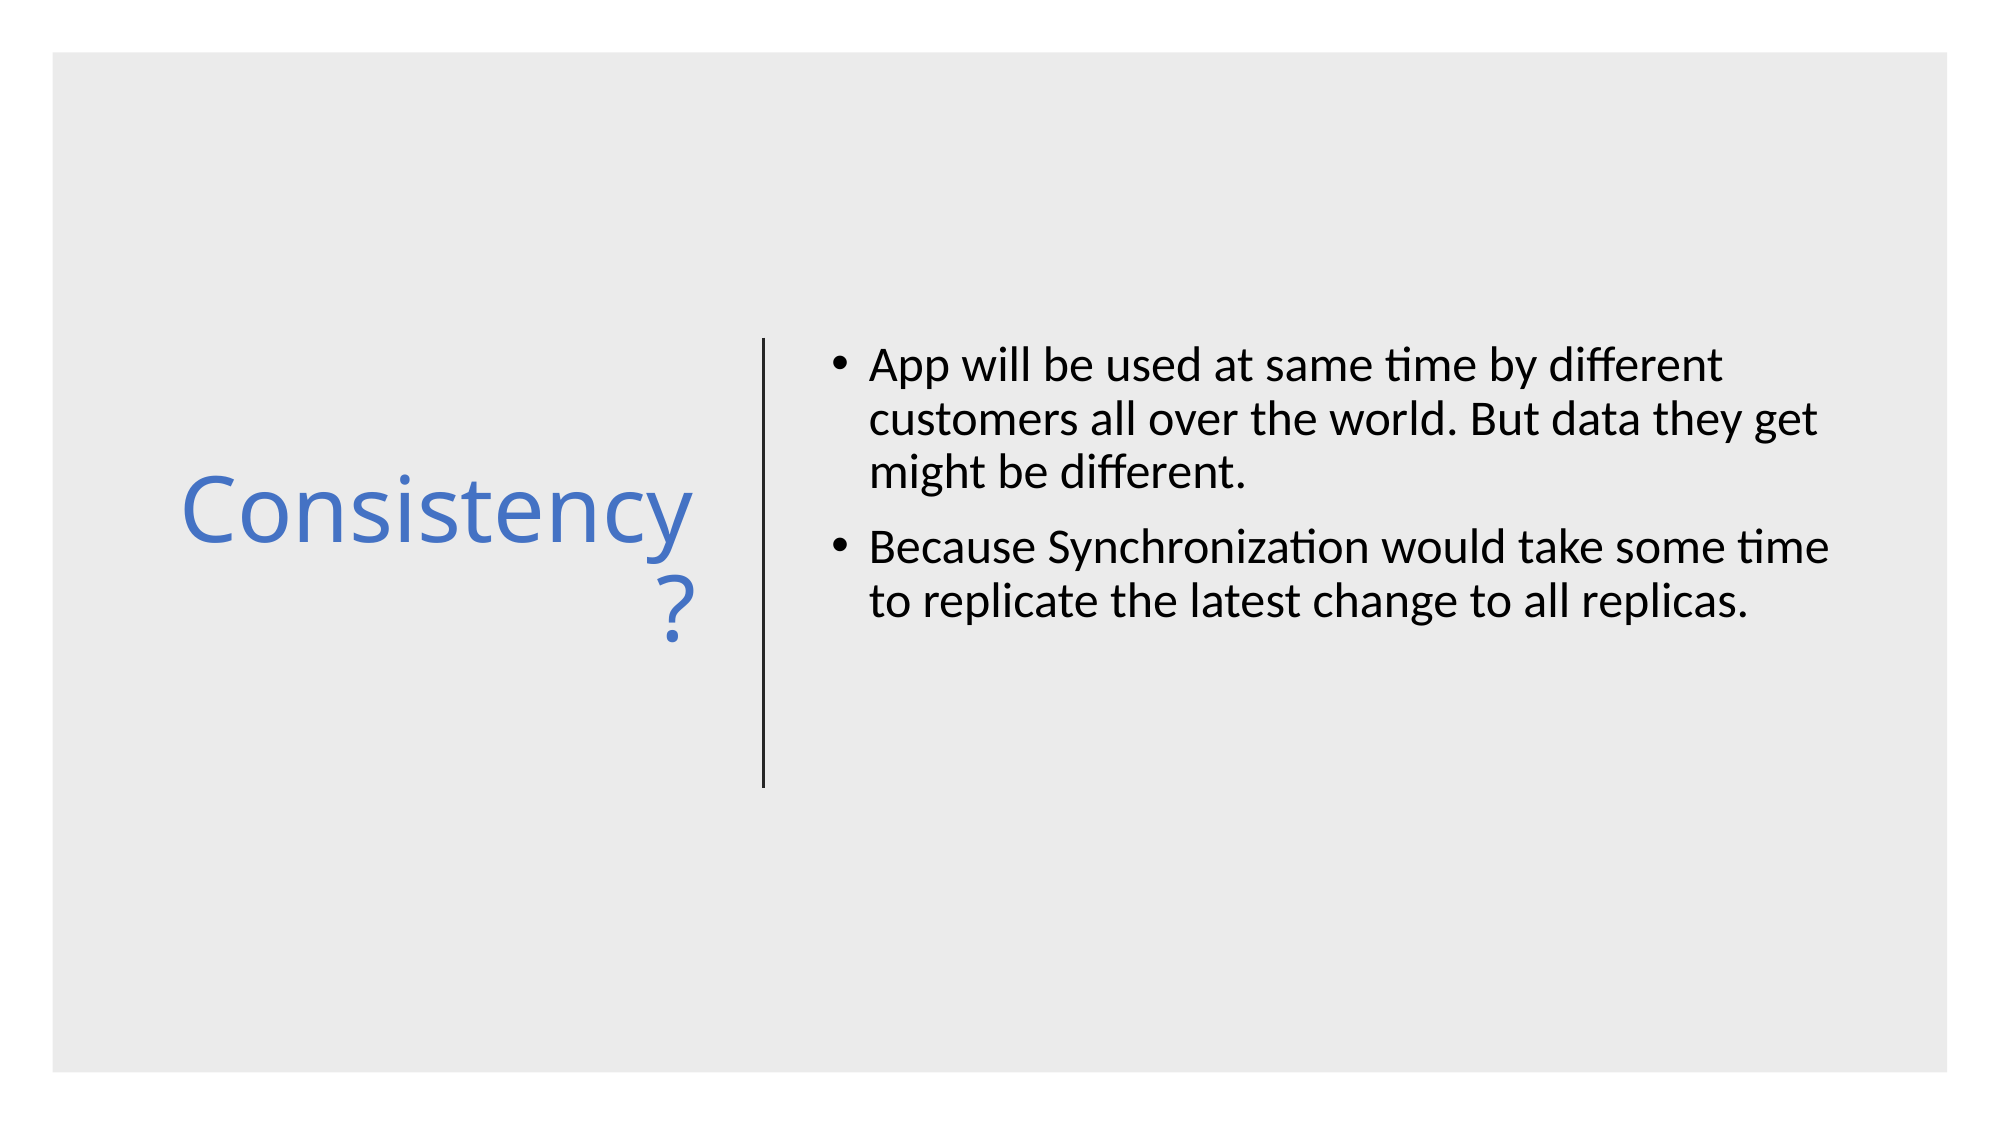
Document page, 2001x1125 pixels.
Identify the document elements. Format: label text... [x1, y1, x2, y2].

title Consistency? [137, 158, 711, 967]
text_box [52, 51, 1948, 1073]
list App will be used at same time by different customers all over the world. But data they get might be different. Because Synchronization would take some time to replicate the latest change to all replicas. [816, 158, 1863, 967]
